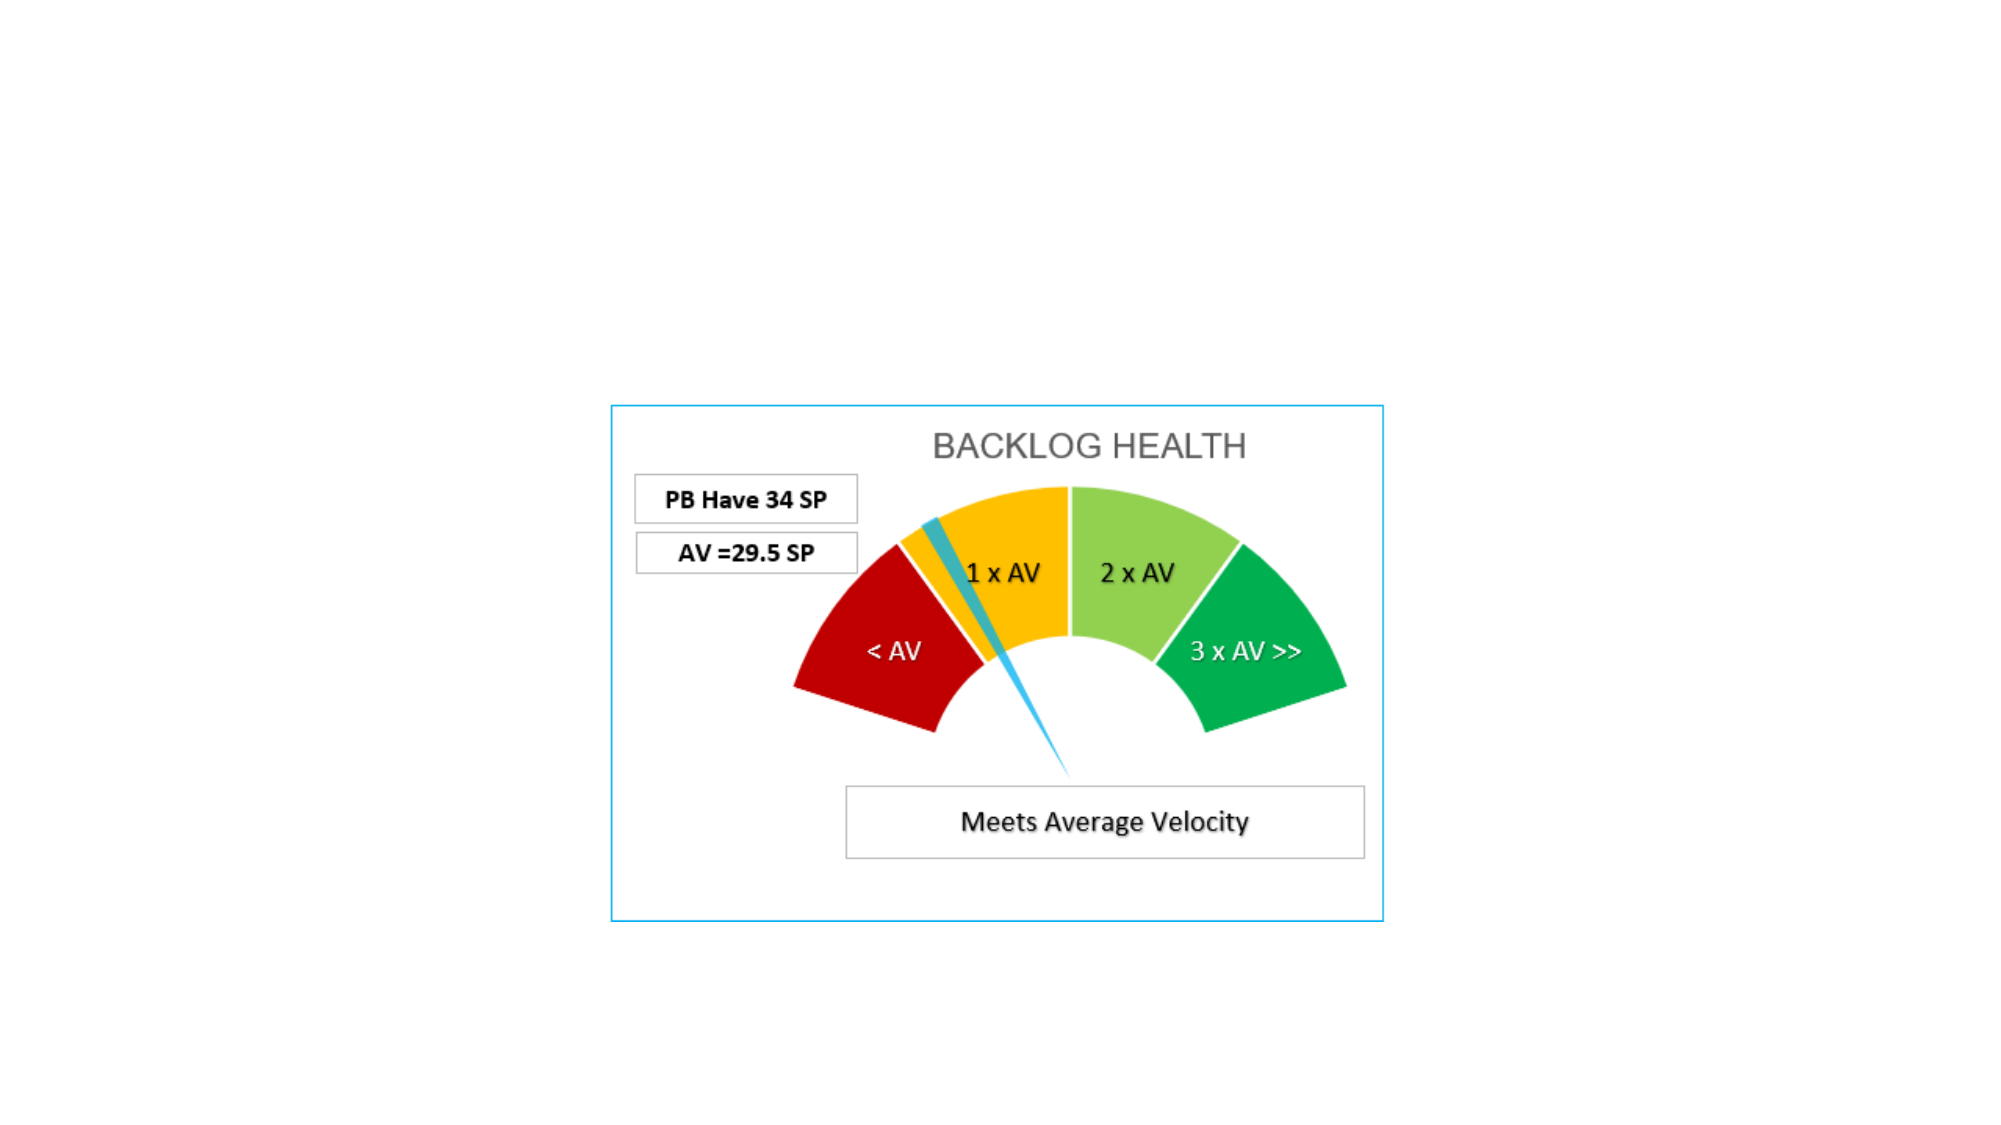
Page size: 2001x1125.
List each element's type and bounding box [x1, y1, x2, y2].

list [608, 391, 1392, 922]
